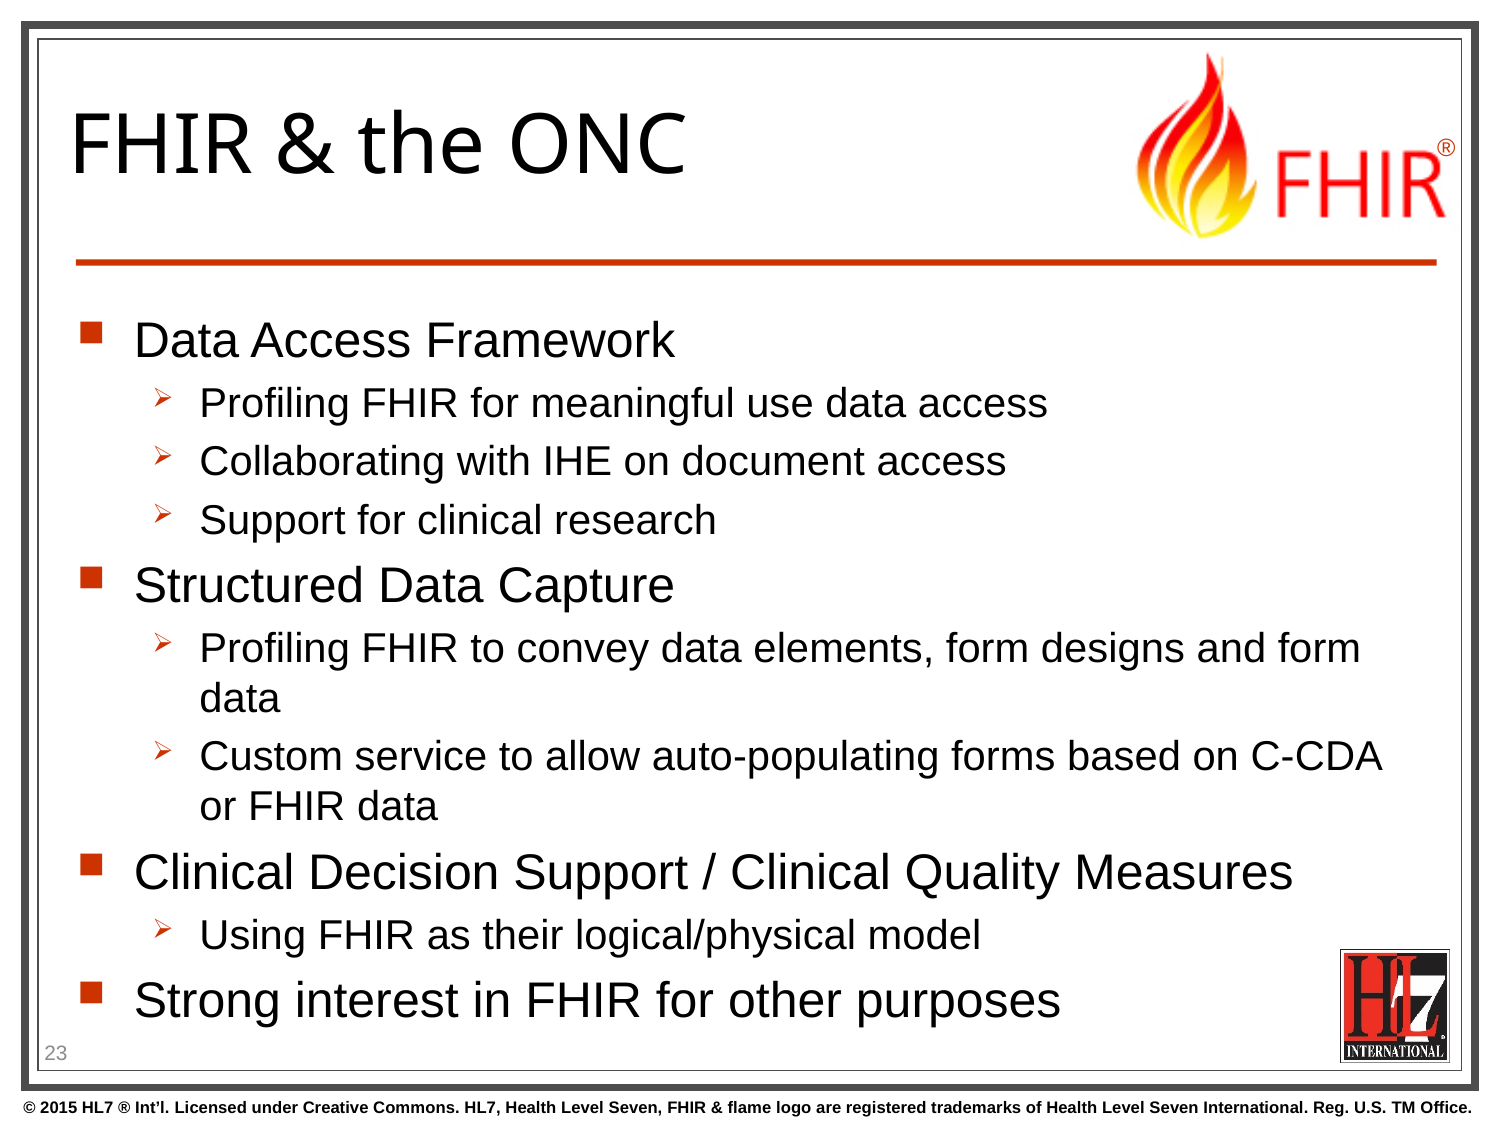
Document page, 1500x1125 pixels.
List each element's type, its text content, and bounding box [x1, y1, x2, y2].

list Data Access Framework Profiling FHIR for meaningful use data access Collaborating with IHE on document access Support for clinical research Structured Data Capture Profiling FHIR to convey data elements, form designs and form data Custom service to allow auto-populating forms based on C-CDA or FHIR data Clinical Decision Support / Clinical Quality Measures Using FHIR as their logical/physical model Strong interest in FHIR for other purposes [62, 299, 1438, 1059]
slide_number 23 [29, 1034, 148, 1071]
picture [1124, 42, 1458, 249]
picture [1340, 949, 1450, 1063]
title FHIR & the ONC [53, 54, 1128, 244]
